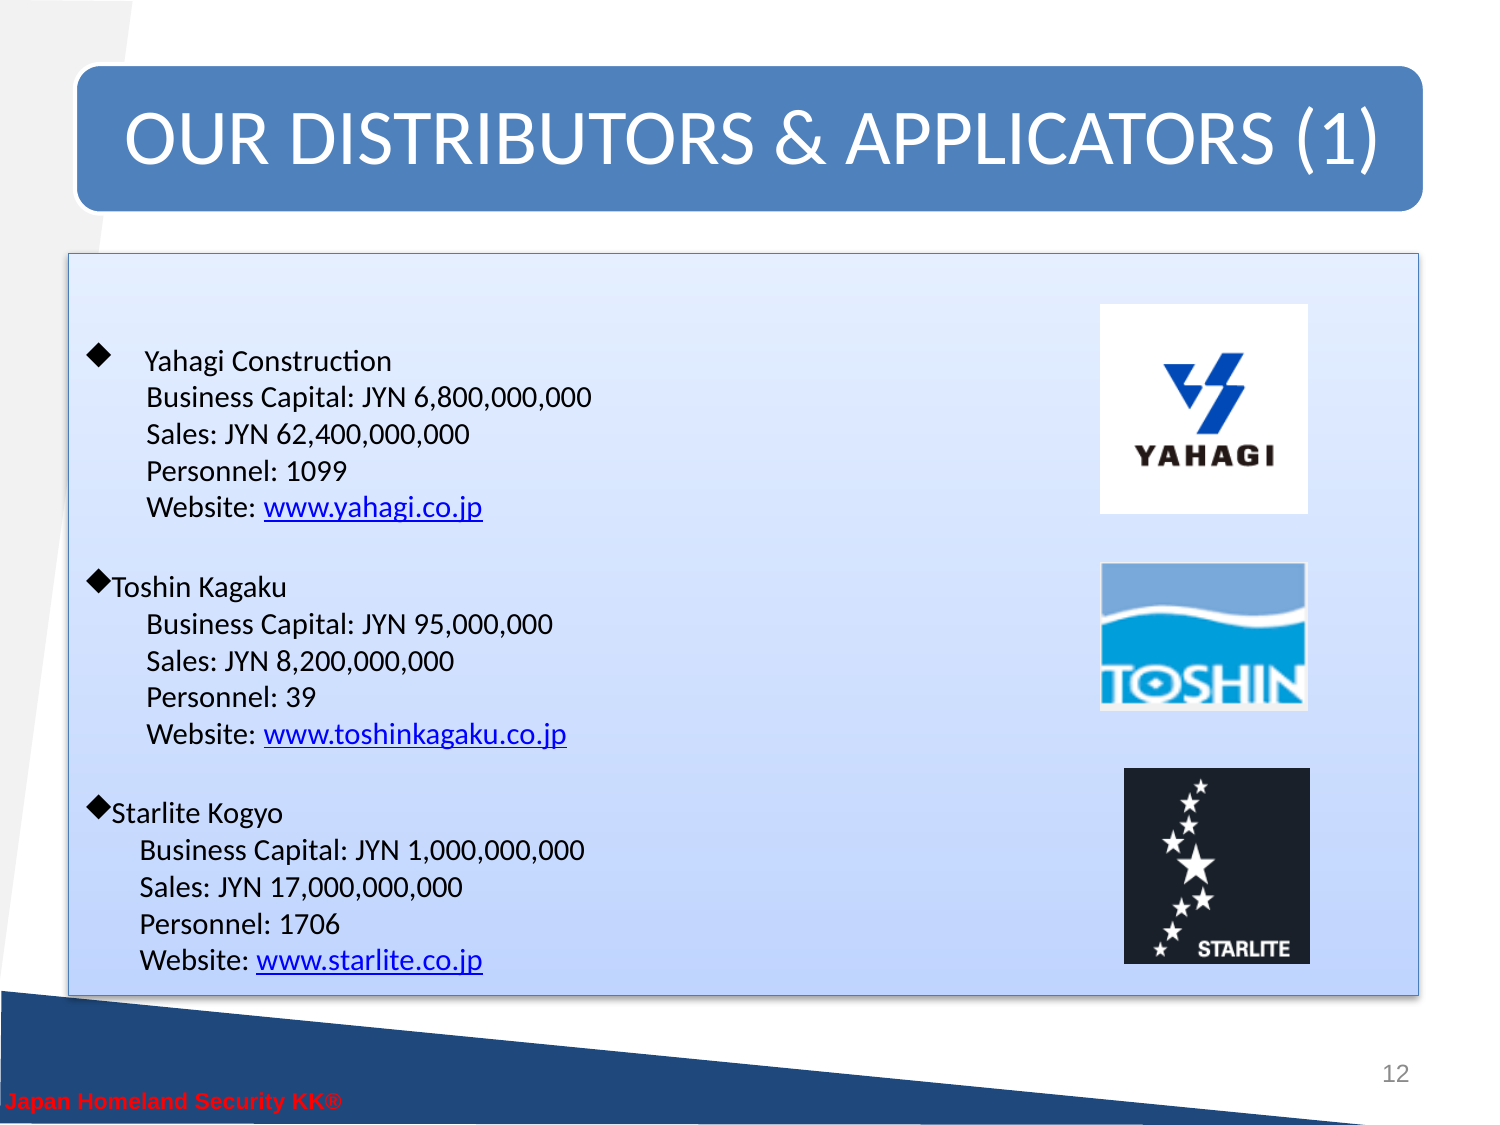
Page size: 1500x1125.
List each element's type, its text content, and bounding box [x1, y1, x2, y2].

list Yahagi Construction Business Capital: JYN 6,800,000,000 Sales: JYN 62,400,000,000 Personnel: 1099 Website: www.yahagi.co.jp Toshin Kagaku Business Capital: JYN 95,000,000 Sales: JYN 8,200,000,000 Personnel: 39 Website: www.toshinkagaku.co.jp Starlite Kogyo Business Capital: JYN 1,000,000,000 Sales: JYN 17,000,000,000 Personnel: 1706 Website: www.starlite.co.jp [68, 253, 1419, 996]
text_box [74, 44, 1426, 233]
slide_number 12 [1074, 1042, 1425, 1103]
footer Japan Homeland Security KK® [0, 1074, 421, 1125]
picture [1100, 561, 1308, 711]
picture [1124, 768, 1310, 964]
picture [1100, 304, 1308, 514]
